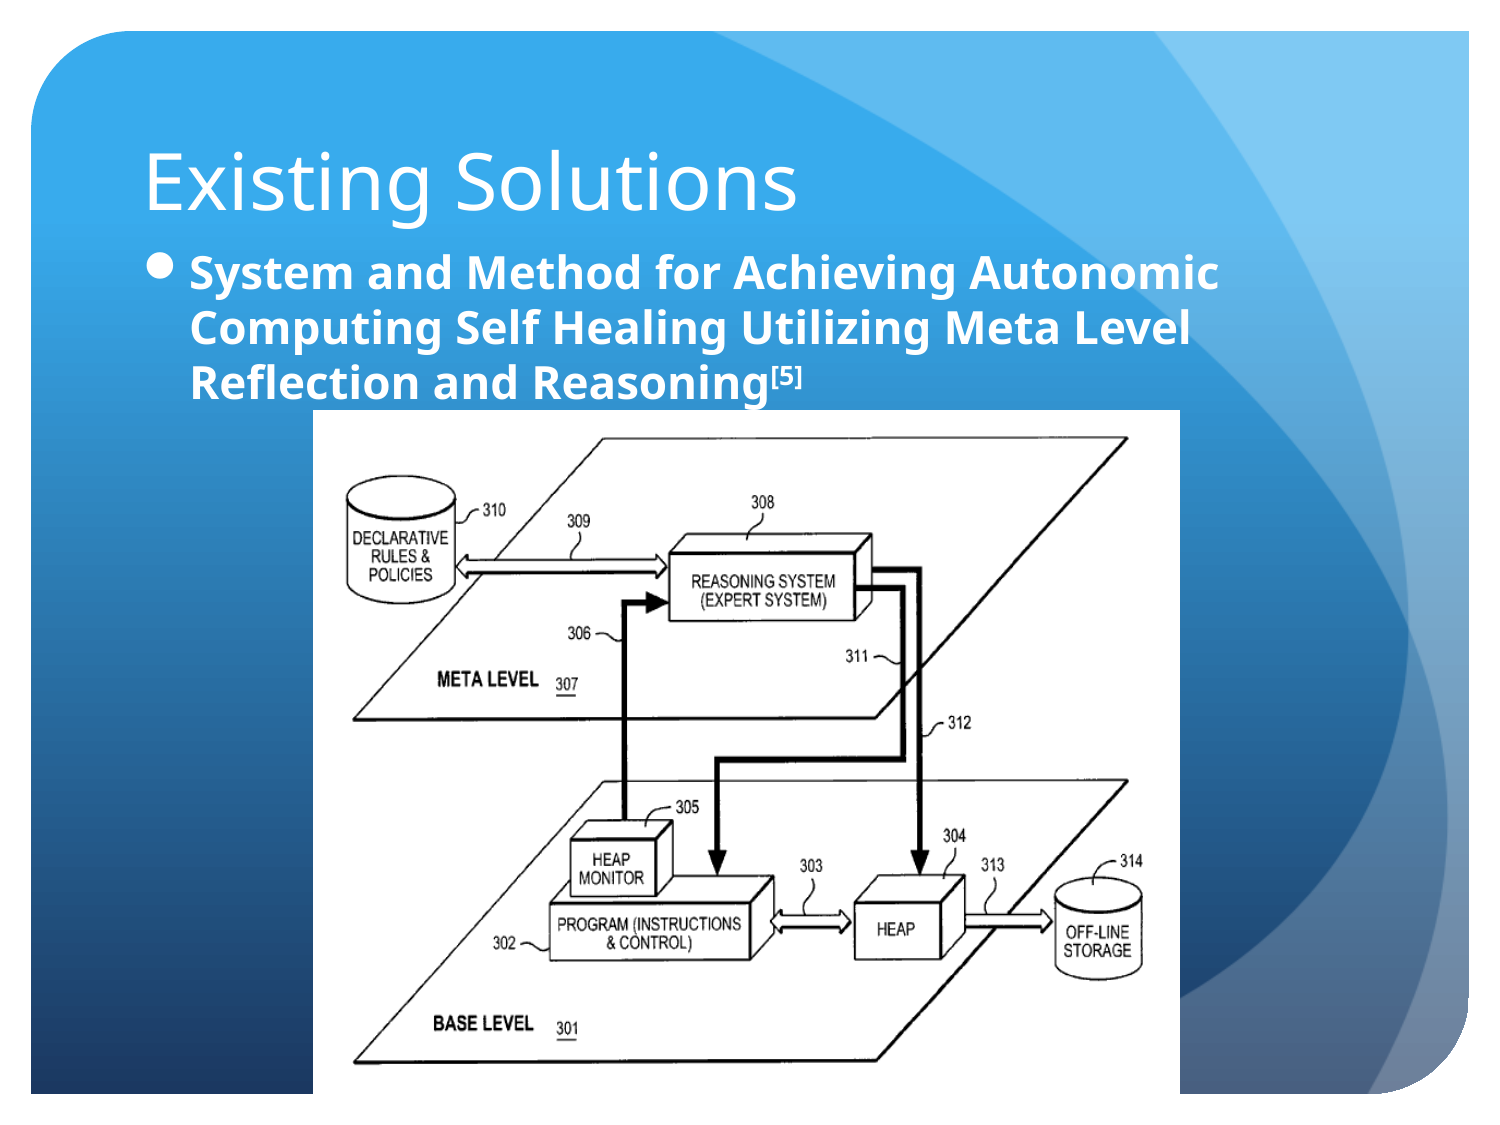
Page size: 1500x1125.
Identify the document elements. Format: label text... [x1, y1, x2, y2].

title Existing Solutions [127, 62, 1372, 234]
picture [24, 30, 1473, 1095]
list System and Method for Achieving Autonomic Computing Self Healing Utilizing Meta Level Reflection and Reasoning[5] [127, 236, 1372, 927]
